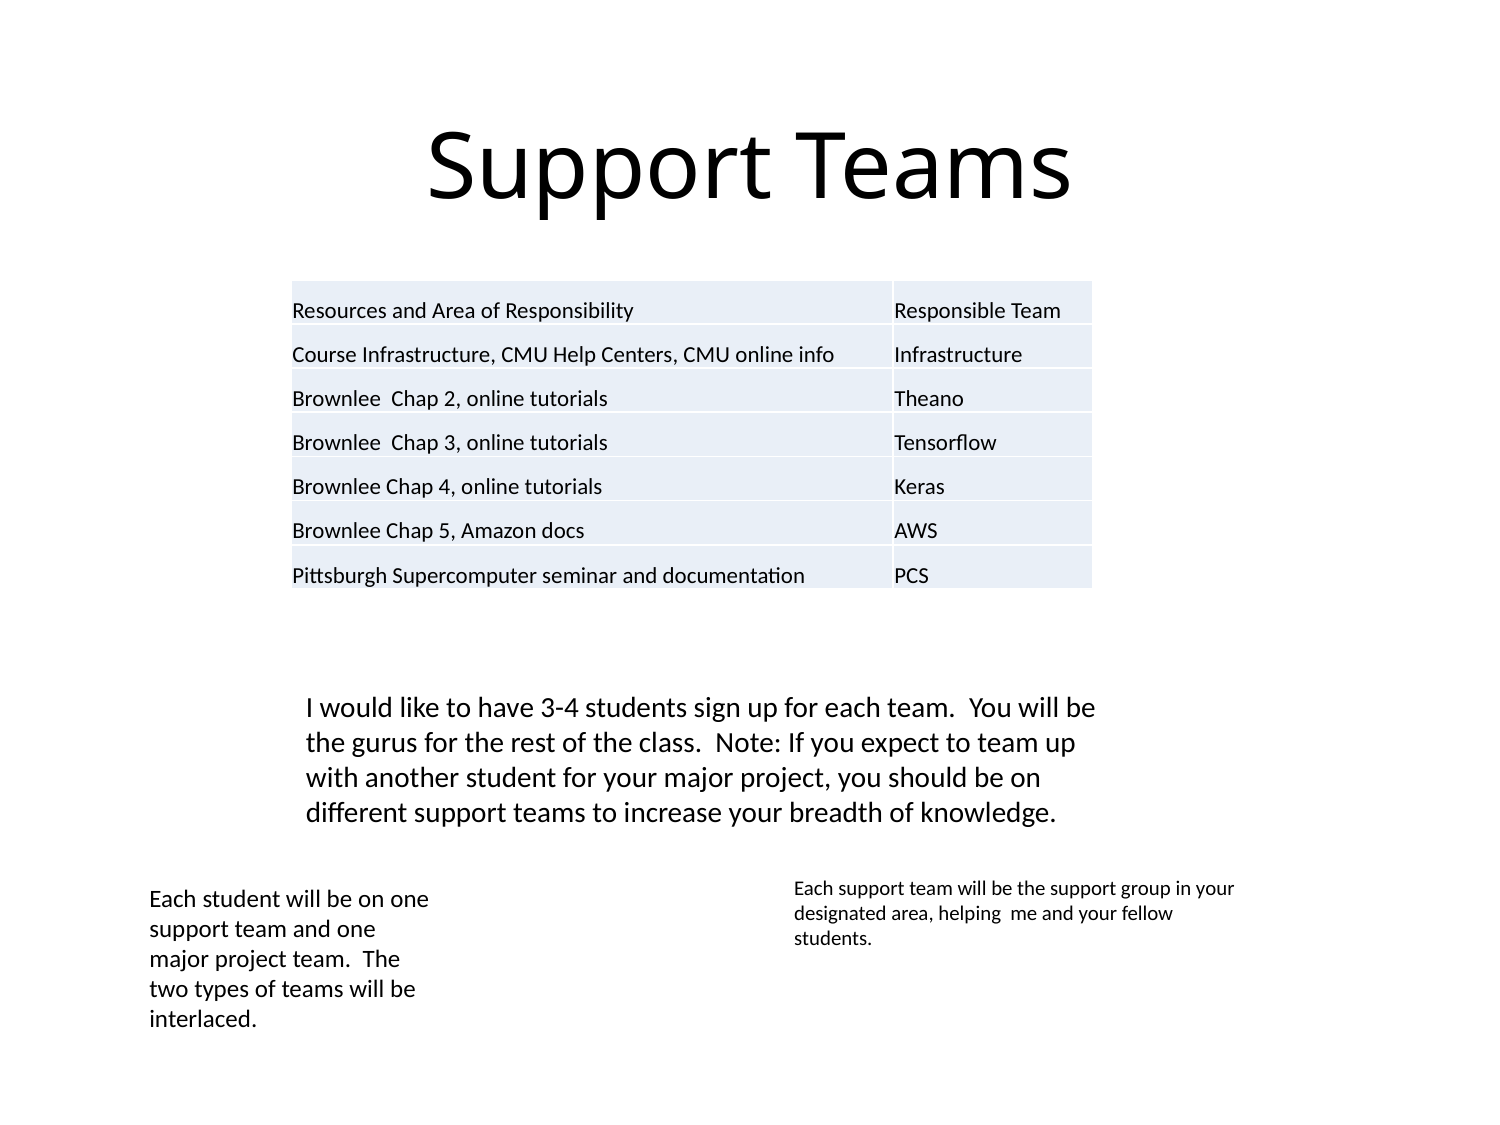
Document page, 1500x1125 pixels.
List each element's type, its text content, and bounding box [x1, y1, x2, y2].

table_cell Theano [894, 369, 1092, 411]
table_cell Course Infrastructure, CMU Help Centers, CMU online info [292, 325, 892, 367]
table_header Responsible Team [894, 281, 1092, 323]
text_box Each support team will be the support group in your designated area, helping me and your fellow students. [779, 867, 1255, 958]
table_cell Brownlee Chap 3, online tutorials [292, 413, 892, 456]
table_cell Keras [894, 457, 1092, 500]
table_cell Pittsburgh Supercomputer seminar and documentation [292, 546, 892, 588]
table_cell Tensorflow [894, 413, 1092, 456]
title Support Teams [103, 59, 1397, 278]
table_cell Brownlee Chap 2, online tutorials [292, 369, 892, 411]
table_cell Infrastructure [894, 325, 1092, 367]
text_box Each student will be on one support team and one major project team. The two types of teams will be interlaced. [134, 875, 448, 1040]
table_cell Brownlee Chap 4, online tutorials [292, 457, 892, 500]
table_header Resources and Area of Responsibility [292, 281, 892, 323]
table_cell PCS [894, 546, 1092, 588]
text_box I would like to have 3-4 students sign up for each team. You will be the gurus for the rest of the class. Note: If you expect to team up with another student for your major project, you should be on different support teams to increase your breadth of knowledge. [291, 680, 1149, 836]
table_cell AWS [894, 501, 1092, 544]
table_cell Brownlee Chap 5, Amazon docs [292, 501, 892, 544]
